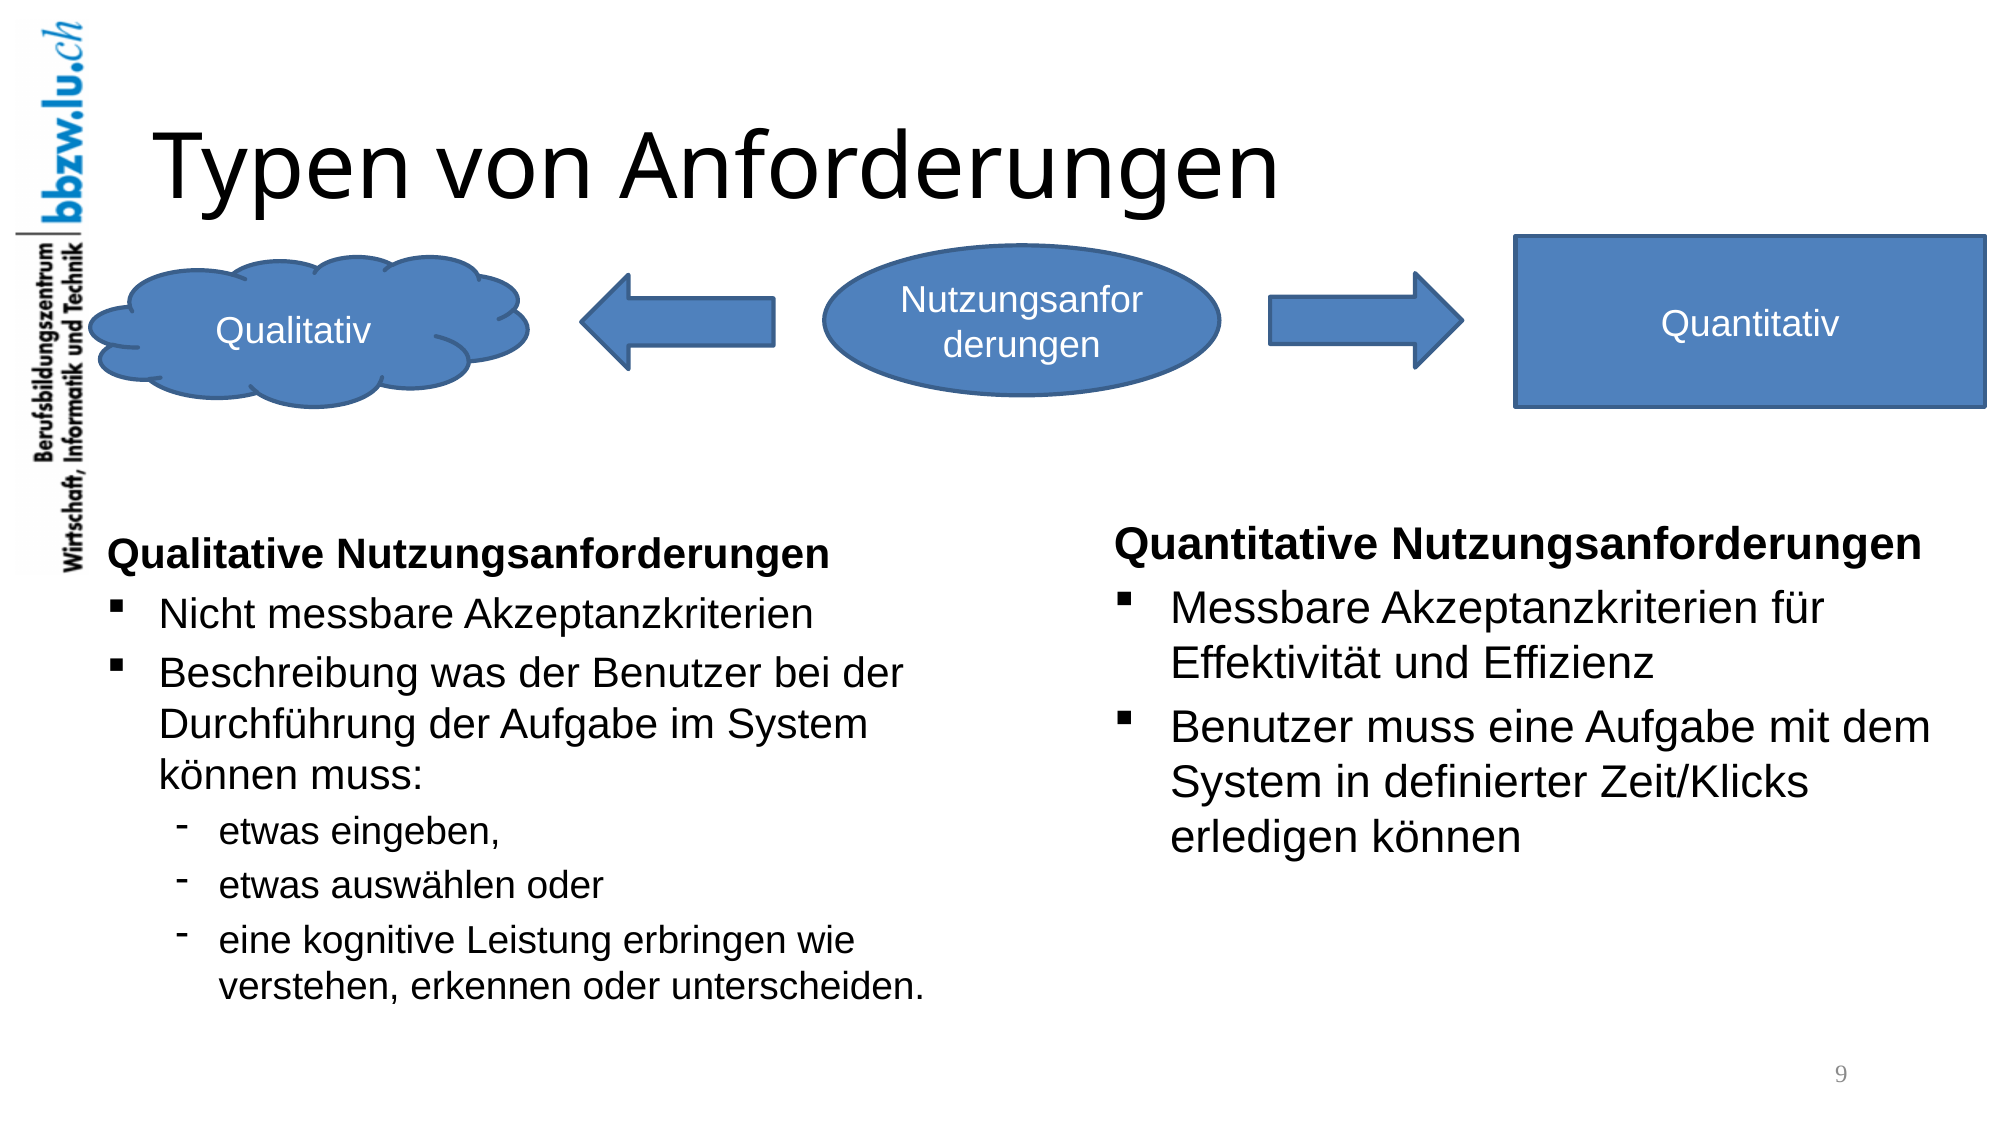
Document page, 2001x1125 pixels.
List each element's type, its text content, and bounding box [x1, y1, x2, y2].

text_box Qualitativ [90, 256, 528, 408]
text_box [1270, 273, 1463, 368]
text_box Quantitative Nutzungsanforderungen Messbare Akzeptanzkriterien für Effektivität und Effizienz Benutzer muss eine Aufgabe mit dem System in definierter Zeit/Klicks erledigen können [1098, 505, 1999, 1008]
text_box Qualitative Nutzungsanforderungen Nicht messbare Akzeptanzkriterien Beschreibung was der Benutzer bei der Durchführung der Aufgabe im System können muss: etwas eingeben, etwas auswählen oder eine kognitive Leistung erbringen wie verstehen, erkennen oder unterscheiden. [91, 518, 992, 1021]
picture [16, 20, 88, 574]
text_box [581, 274, 774, 370]
title Typen von Anforderungen [137, 59, 1863, 278]
text_box Quantitativ [1515, 235, 1985, 407]
text_box Nutzungsanforderungen [824, 245, 1220, 396]
slide_number 9 [1412, 1042, 1863, 1103]
